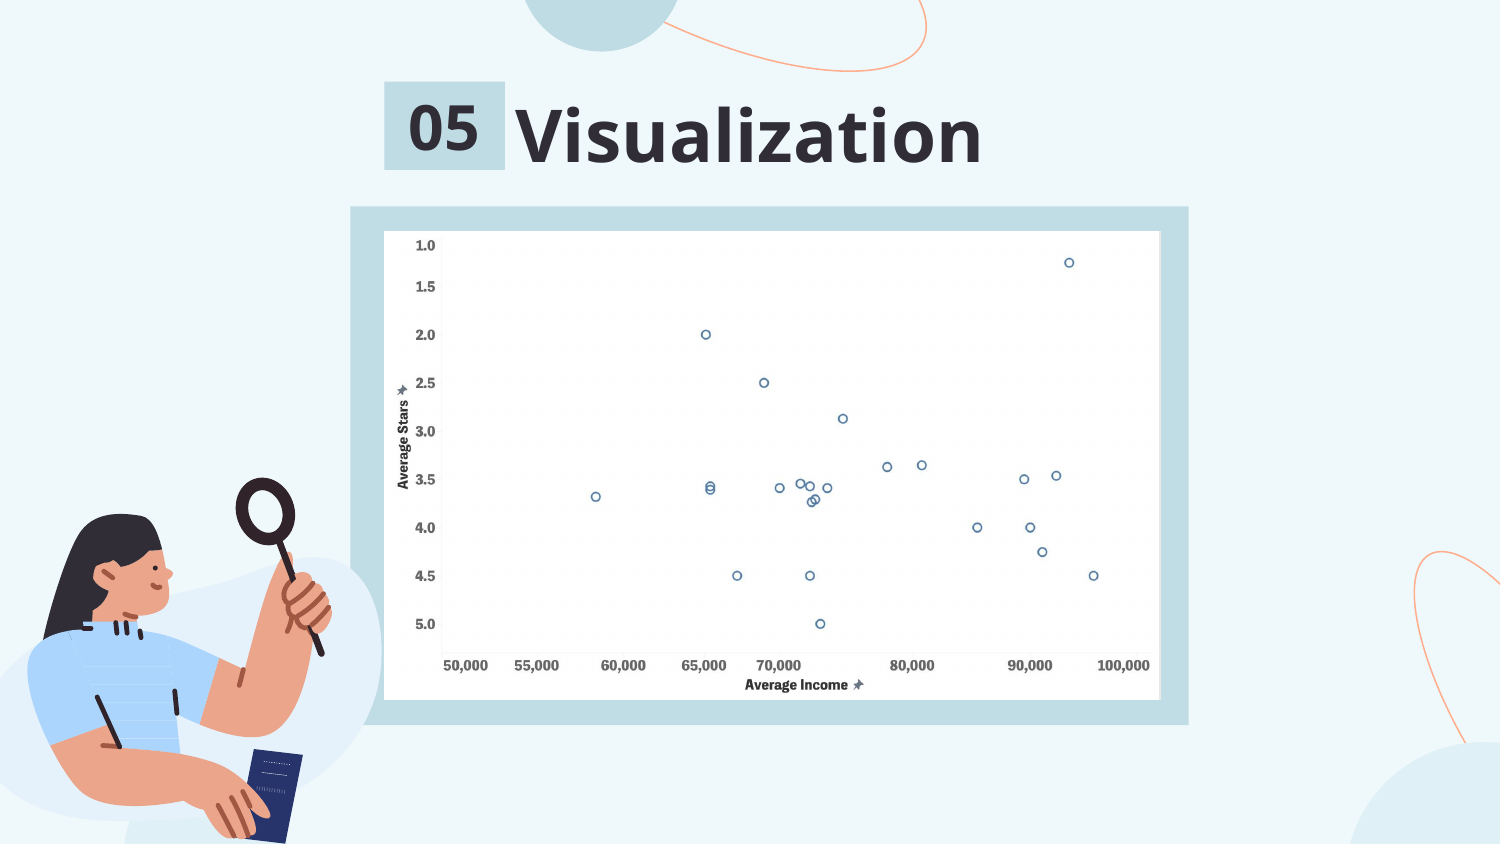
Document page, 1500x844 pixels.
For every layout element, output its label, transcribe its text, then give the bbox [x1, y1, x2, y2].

text_box 05 [384, 81, 505, 170]
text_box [0, 477, 385, 844]
title Visualization [118, 74, 1382, 169]
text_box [349, 206, 1189, 726]
